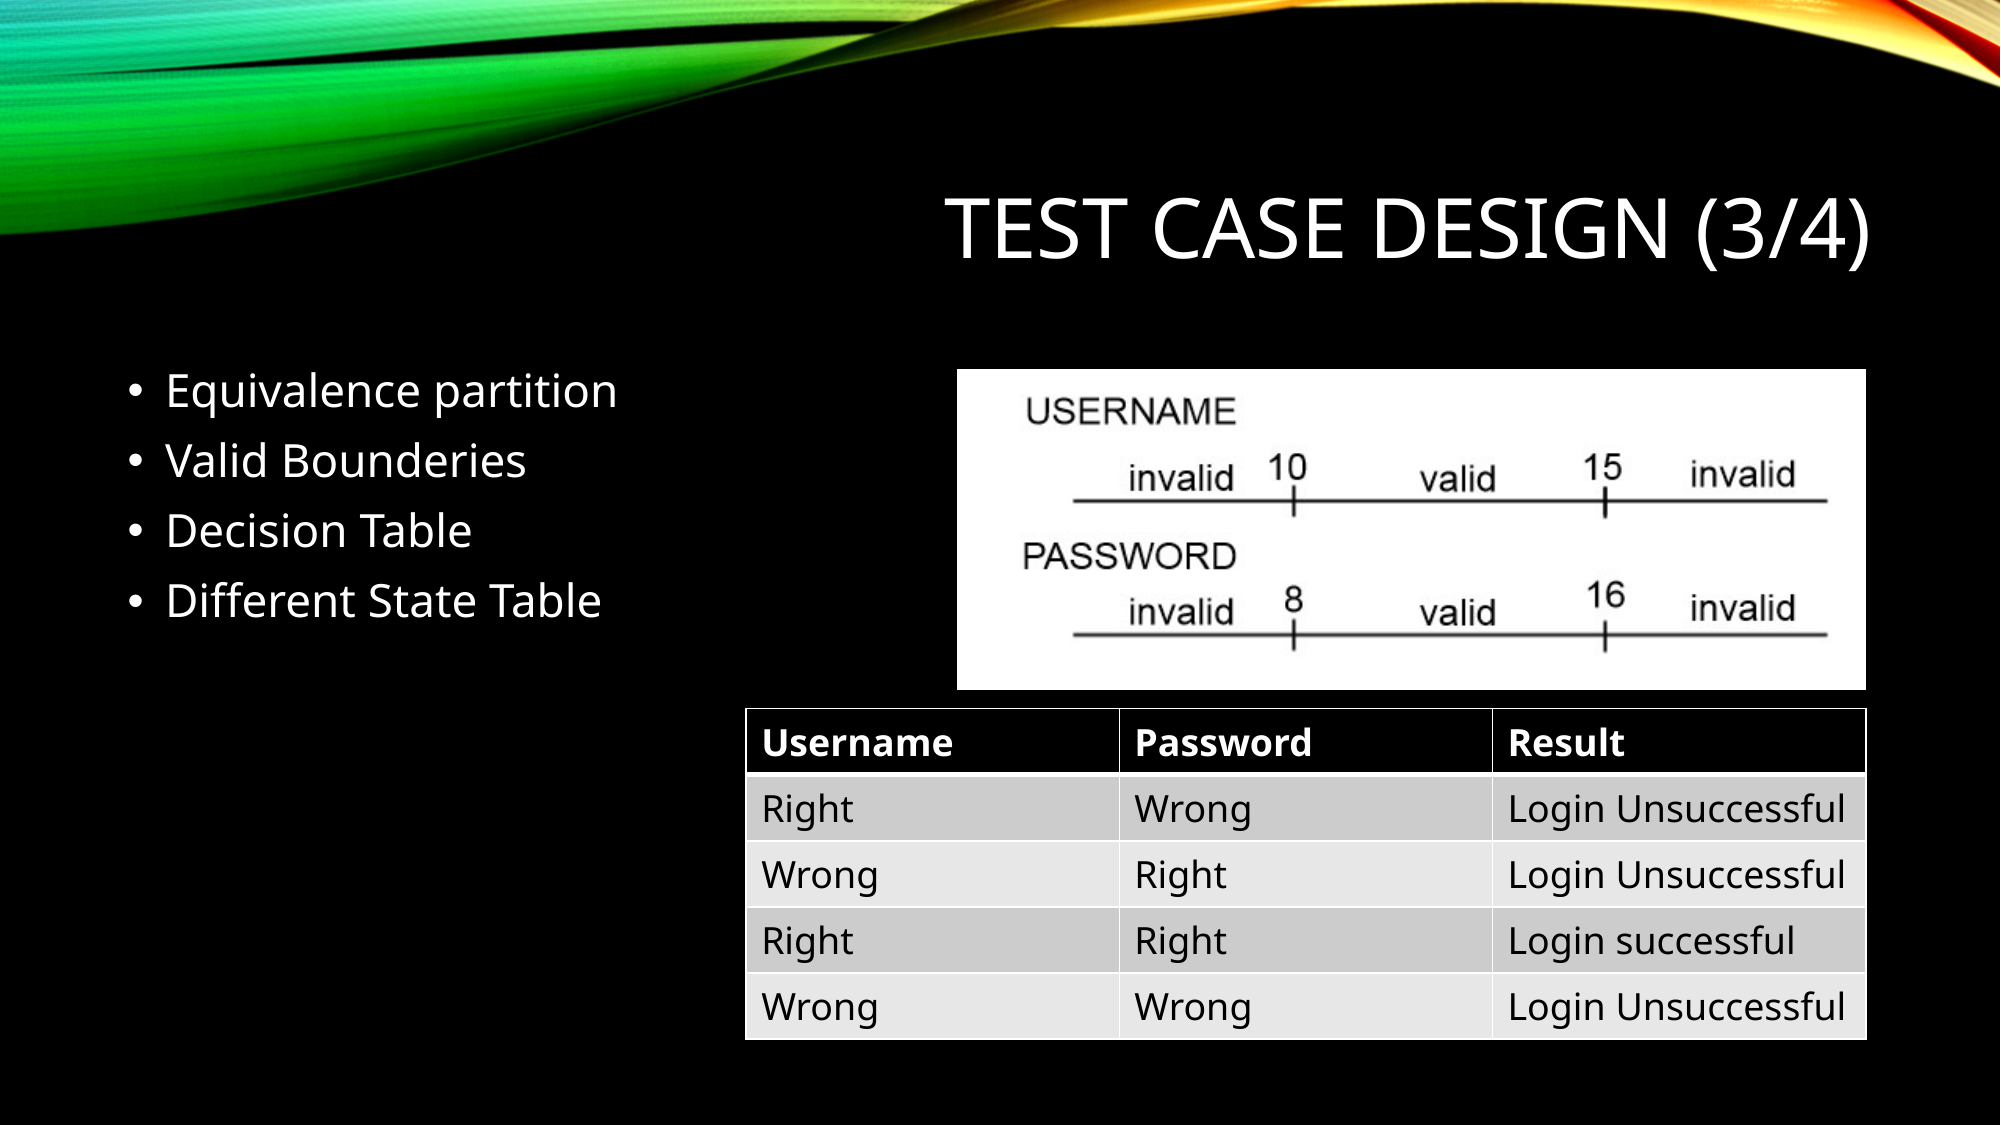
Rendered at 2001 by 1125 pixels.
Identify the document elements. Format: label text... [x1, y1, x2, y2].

table_cell Login Unsuccessful [1493, 777, 1865, 840]
title Test Case Design (3/4) [474, 125, 1888, 338]
table_cell Right [747, 777, 1119, 840]
table_cell Wrong [747, 974, 1119, 1038]
table_cell Login Unsuccessful [1493, 974, 1865, 1038]
table_header Username [747, 709, 1119, 772]
table_header Result [1493, 709, 1865, 772]
list Equivalence partition Valid Bounderies Decision Table Different State Table [112, 360, 1888, 1021]
table_cell Right [747, 908, 1119, 972]
picture [957, 369, 1866, 691]
table_cell Wrong [747, 842, 1119, 906]
table_cell Login successful [1493, 908, 1865, 972]
table_cell Right [1120, 842, 1492, 906]
table_cell Right [1120, 908, 1492, 972]
table_cell Wrong [1120, 974, 1492, 1038]
picture [0, 0, 2000, 237]
table_cell Login Unsuccessful [1493, 842, 1865, 906]
table_header Password [1120, 709, 1492, 772]
table_cell Wrong [1120, 777, 1492, 840]
